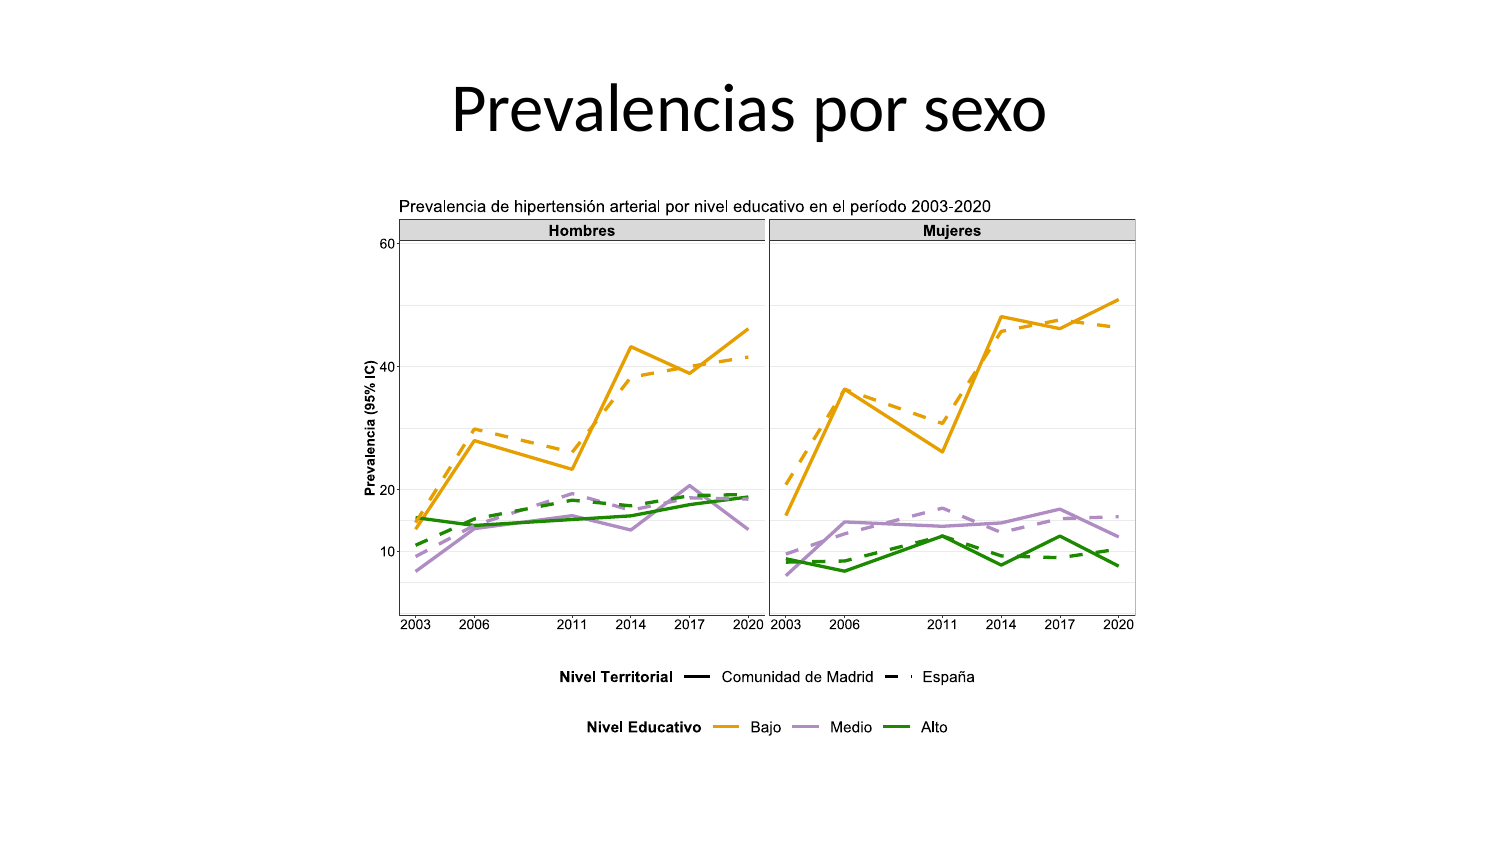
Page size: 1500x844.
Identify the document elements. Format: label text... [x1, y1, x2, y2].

title Prevalencias por sexo [75, 33, 1425, 175]
picture [360, 195, 1140, 753]
